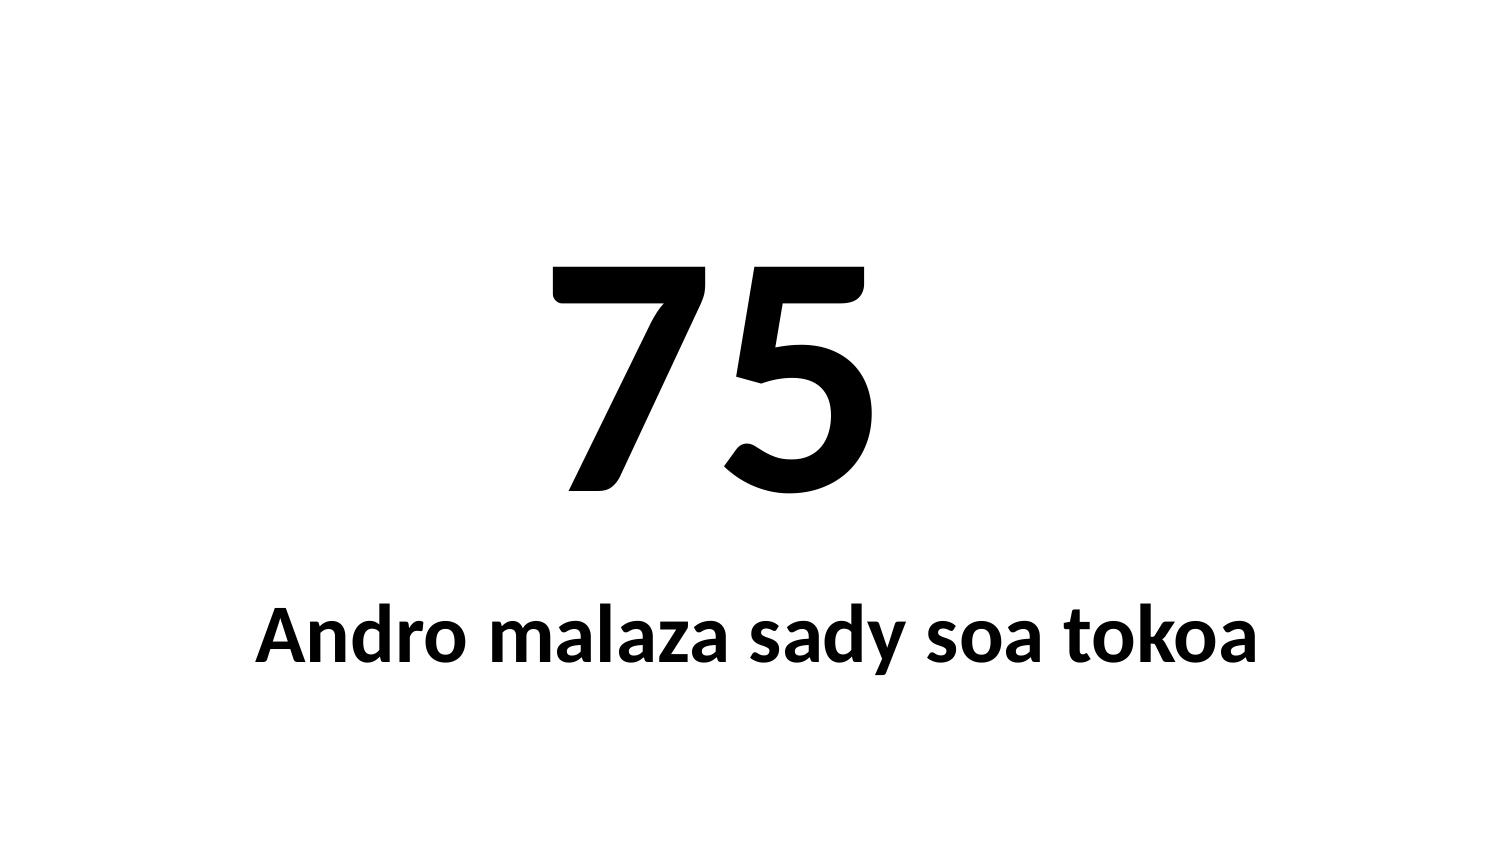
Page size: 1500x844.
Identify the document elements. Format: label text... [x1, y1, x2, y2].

text_box 75 [445, 138, 985, 569]
text_box Andro malaza sady soa tokoa [240, 571, 1276, 686]
